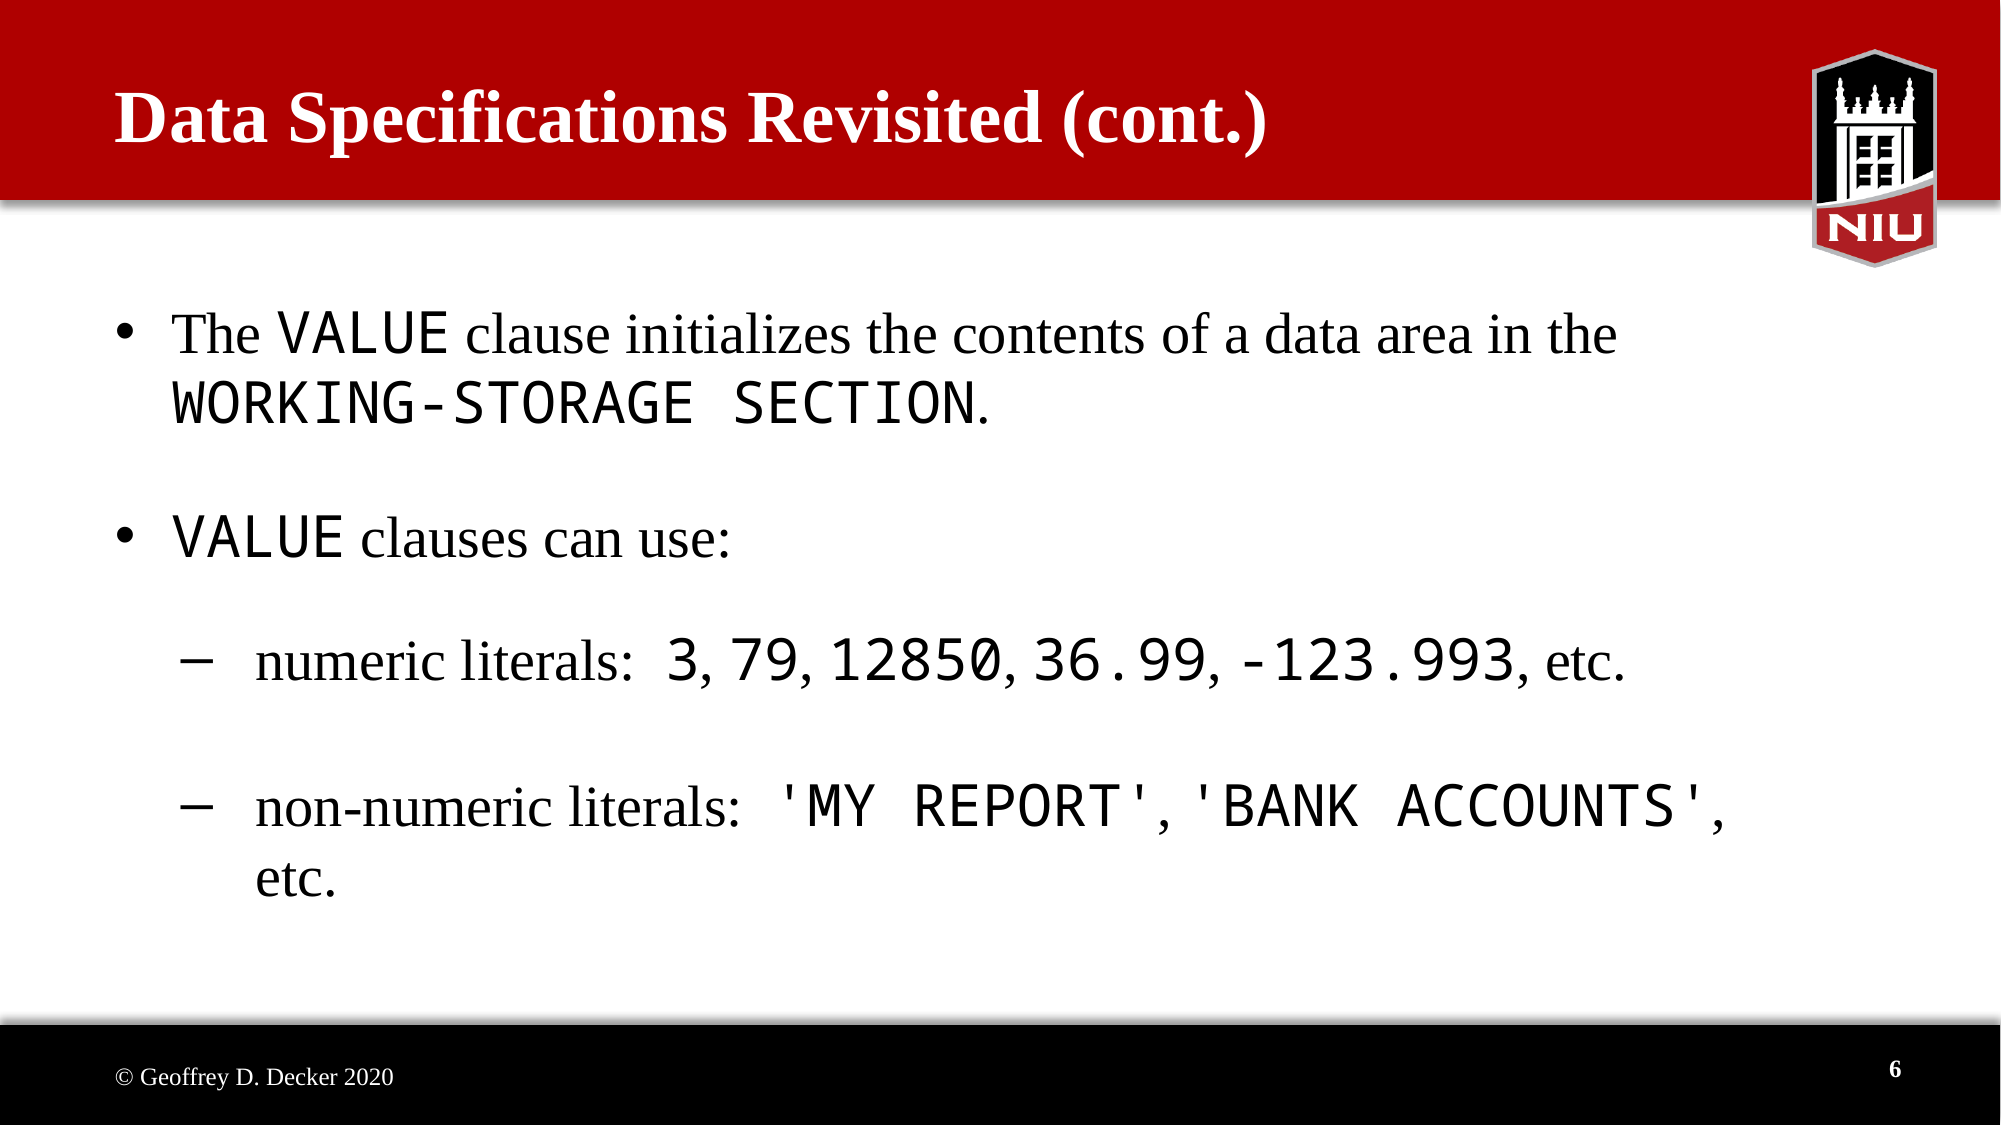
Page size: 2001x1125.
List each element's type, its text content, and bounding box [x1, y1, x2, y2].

list The VALUE clause initializes the contents of a data area in the WORKING-STORAGE SECTION. VALUE clauses can use: numeric literals: 3, 79, 12850, 36.99, -123.993, etc. non-numeric literals: 'MY REPORT', 'BANK ACCOUNTS', etc. [99, 287, 1838, 988]
footer © Geoffrey D. Decker 2020 [99, 1045, 734, 1105]
slide_number 6 [1616, 1037, 1917, 1098]
picture [1812, 49, 1937, 268]
title Data Specifications Revisited (cont.) [99, 24, 1750, 200]
